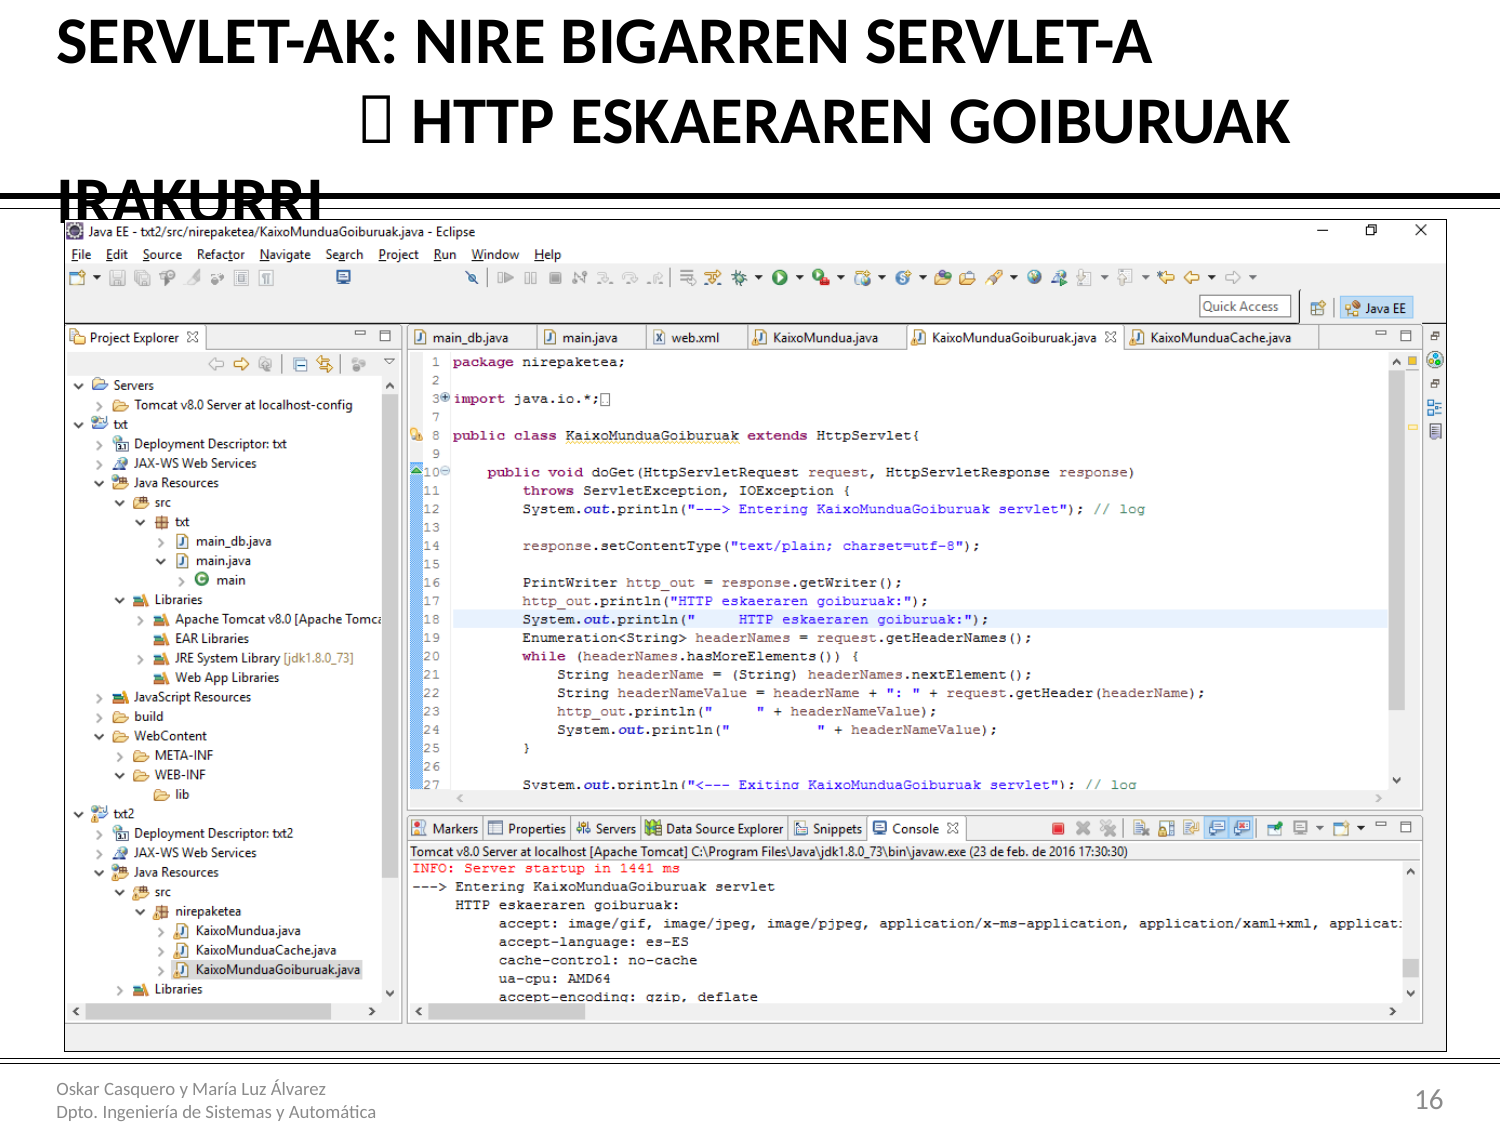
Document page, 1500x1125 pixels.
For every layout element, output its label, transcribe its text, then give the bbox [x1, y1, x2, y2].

picture [64, 219, 1448, 1053]
slide_number 16 [1340, 1077, 1459, 1119]
title Servlet-ak: nire bigarren servlet-a  HTTP eskaeraren goiburuak irakurri [41, 42, 1459, 191]
